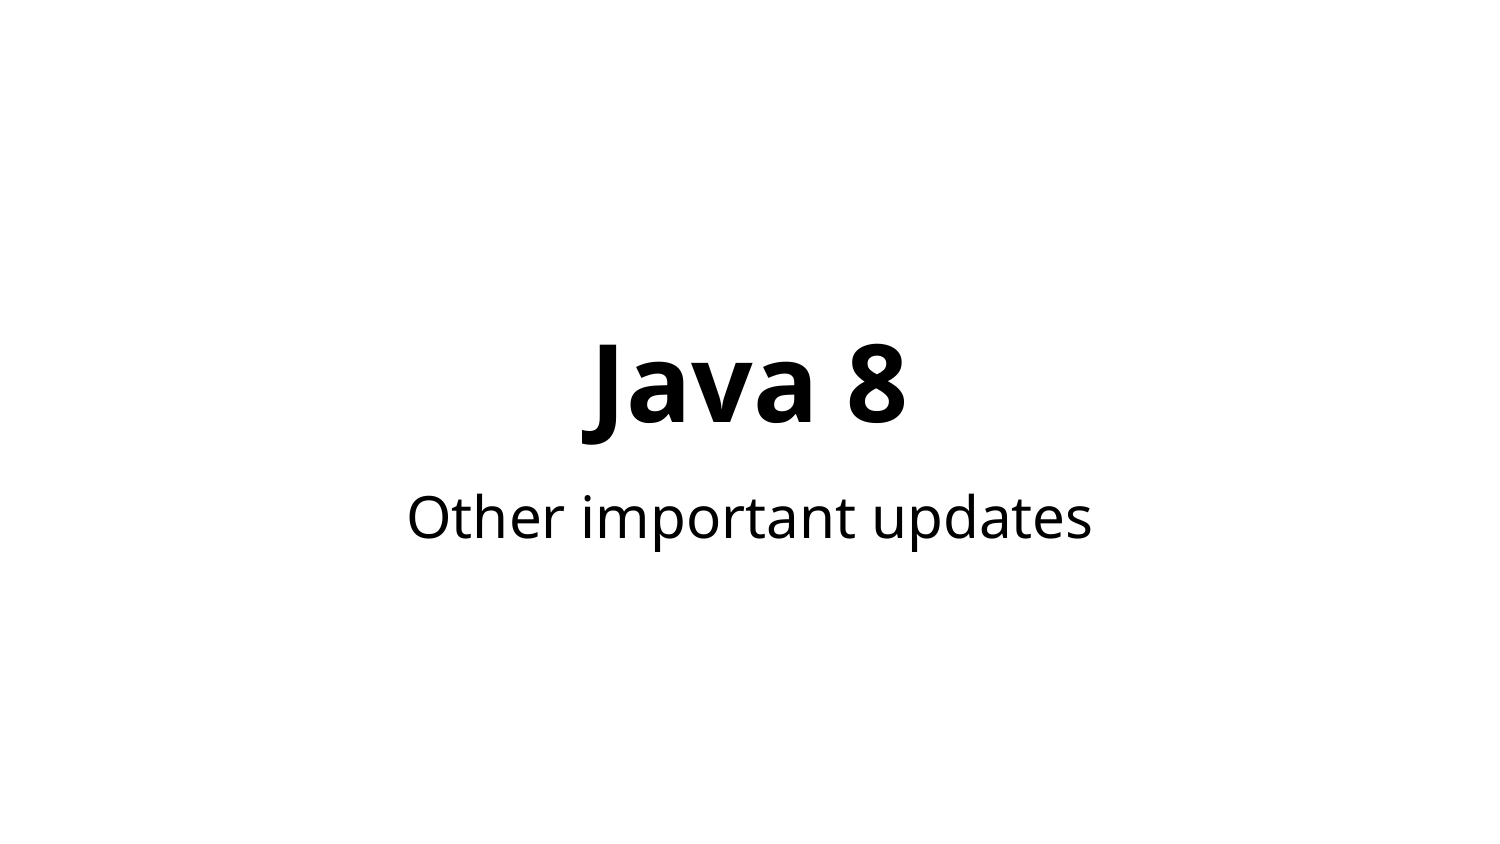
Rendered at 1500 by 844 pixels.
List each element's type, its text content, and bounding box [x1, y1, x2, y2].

title Java 8 [51, 122, 1449, 459]
subtitle Other important updates [51, 464, 1449, 595]
